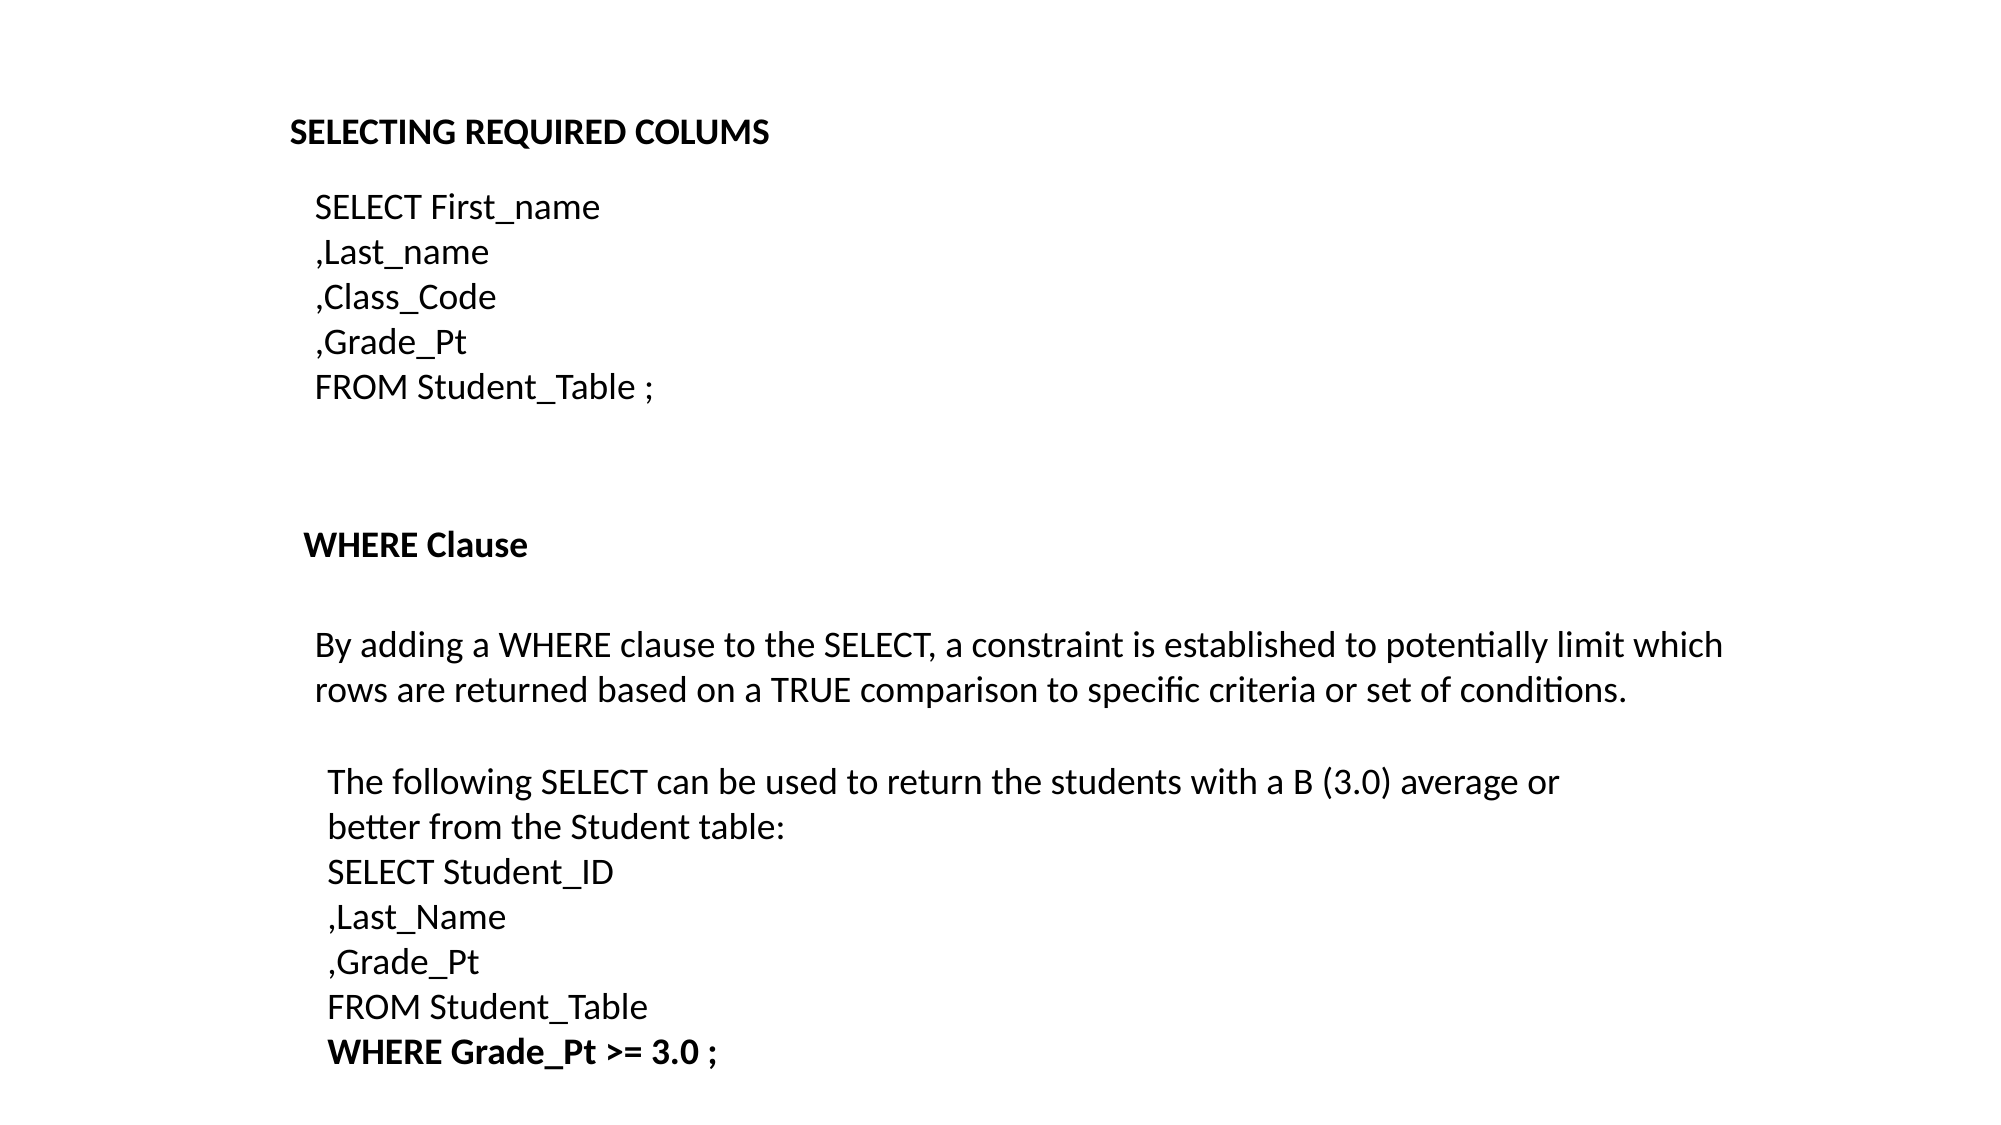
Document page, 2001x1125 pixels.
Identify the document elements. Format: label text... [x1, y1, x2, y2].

text_box SELECTING REQUIRED COLUMS [275, 99, 913, 160]
text_box WHERE Clause [288, 512, 544, 573]
text_box By adding a WHERE clause to the SELECT, a constraint is established to potentially limit which rows are returned based on a TRUE comparison to specific criteria or set of conditions. [300, 612, 1750, 718]
text_box The following SELECT can be used to return the students with a B (3.0) average or better from the Student table: SELECT Student_ID ,Last_Name ,Grade_Pt FROM Student_Table WHERE Grade_Pt >= 3.0 ; [312, 749, 1675, 1080]
text_box SELECT First_name ,Last_name ,Class_Code ,Grade_Pt FROM Student_Table ; [299, 174, 1050, 415]
